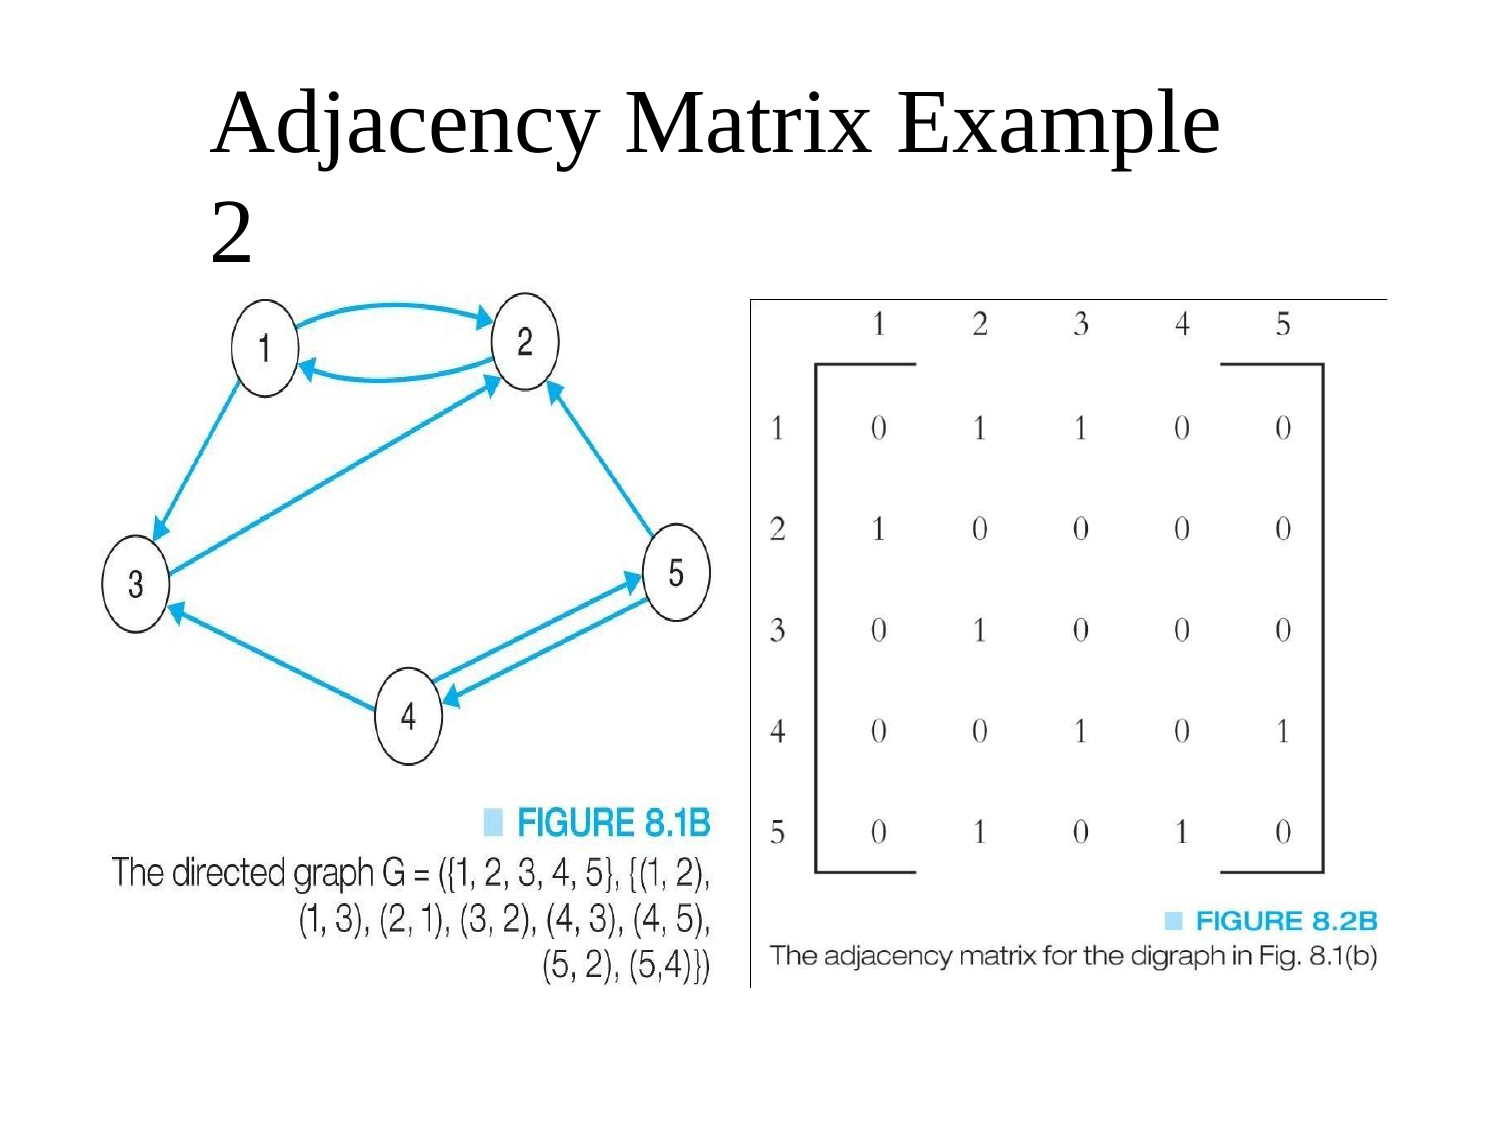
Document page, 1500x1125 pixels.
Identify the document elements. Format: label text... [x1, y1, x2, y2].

text_box [100, 284, 721, 987]
text_box [750, 299, 1388, 988]
title Adjacency Matrix Example 2 [207, 58, 1291, 282]
